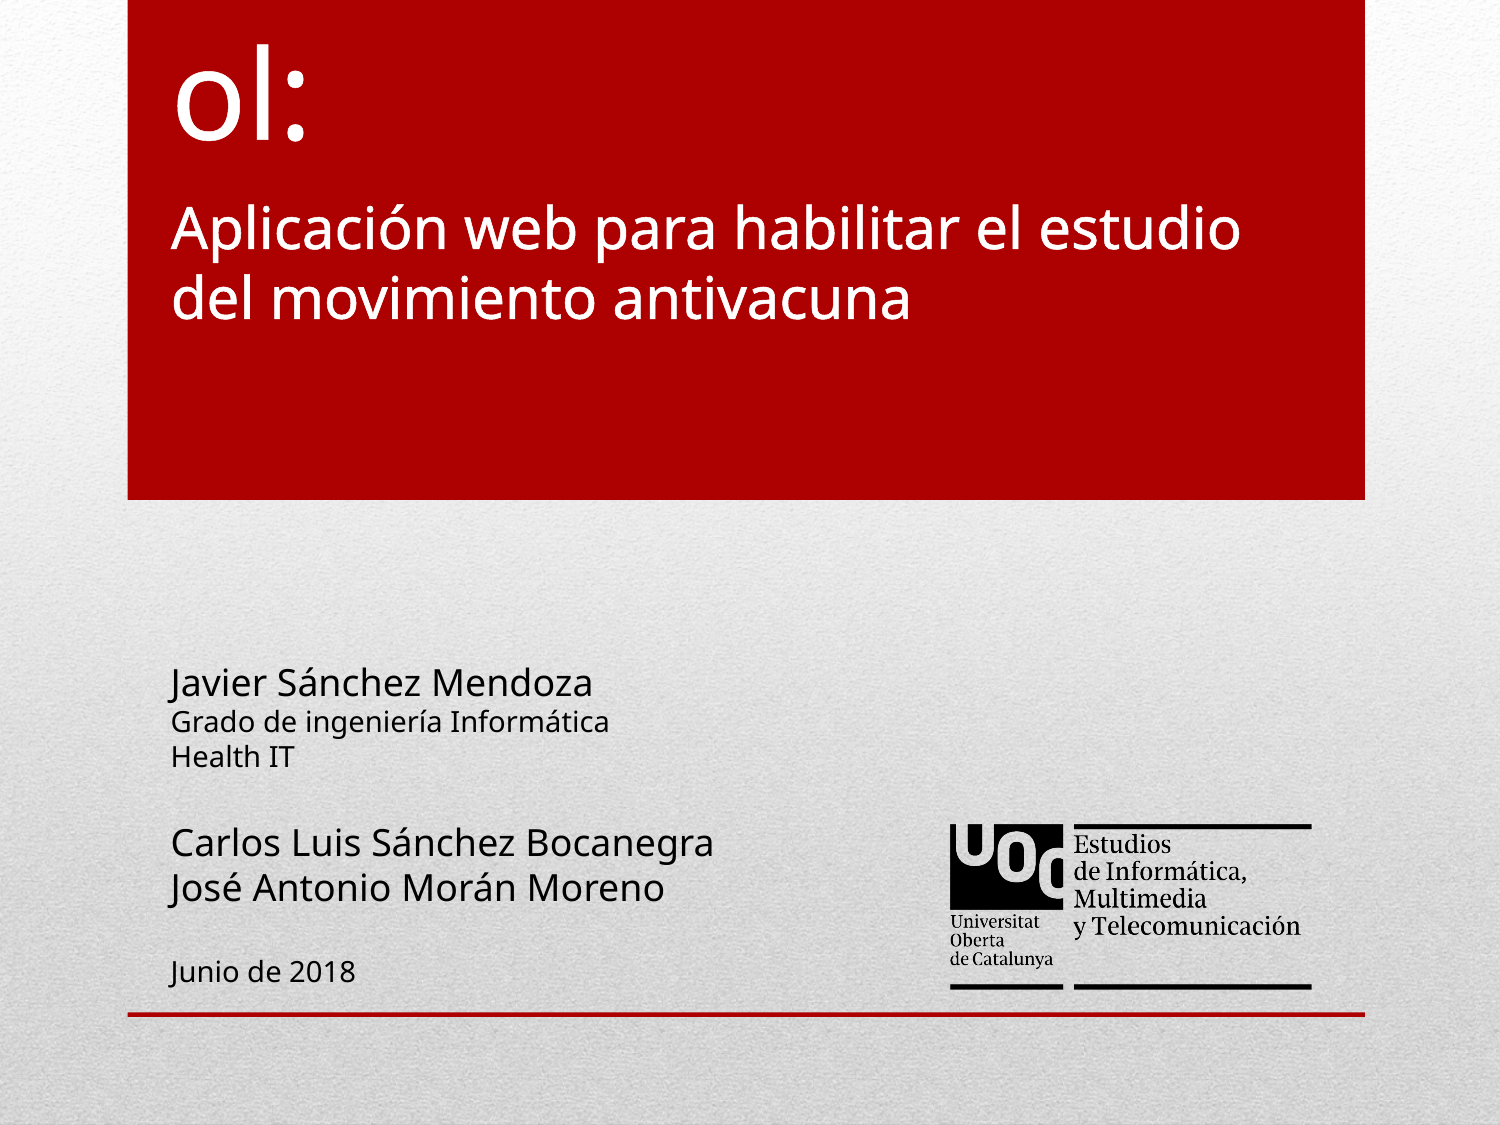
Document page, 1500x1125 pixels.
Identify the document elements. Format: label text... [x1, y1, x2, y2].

title YouTubeCrawlerTool: [155, 28, 1332, 173]
picture [928, 802, 1333, 1011]
text_box Javier Sánchez Mendoza Grado de ingeniería Informática Health IT Carlos Luis Sánchez Bocanegra José Antonio Morán Moreno Junio de 2018 [155, 651, 1332, 996]
subtitle Aplicación web para habilitar el estudio del movimiento antivacuna [155, 183, 1332, 346]
